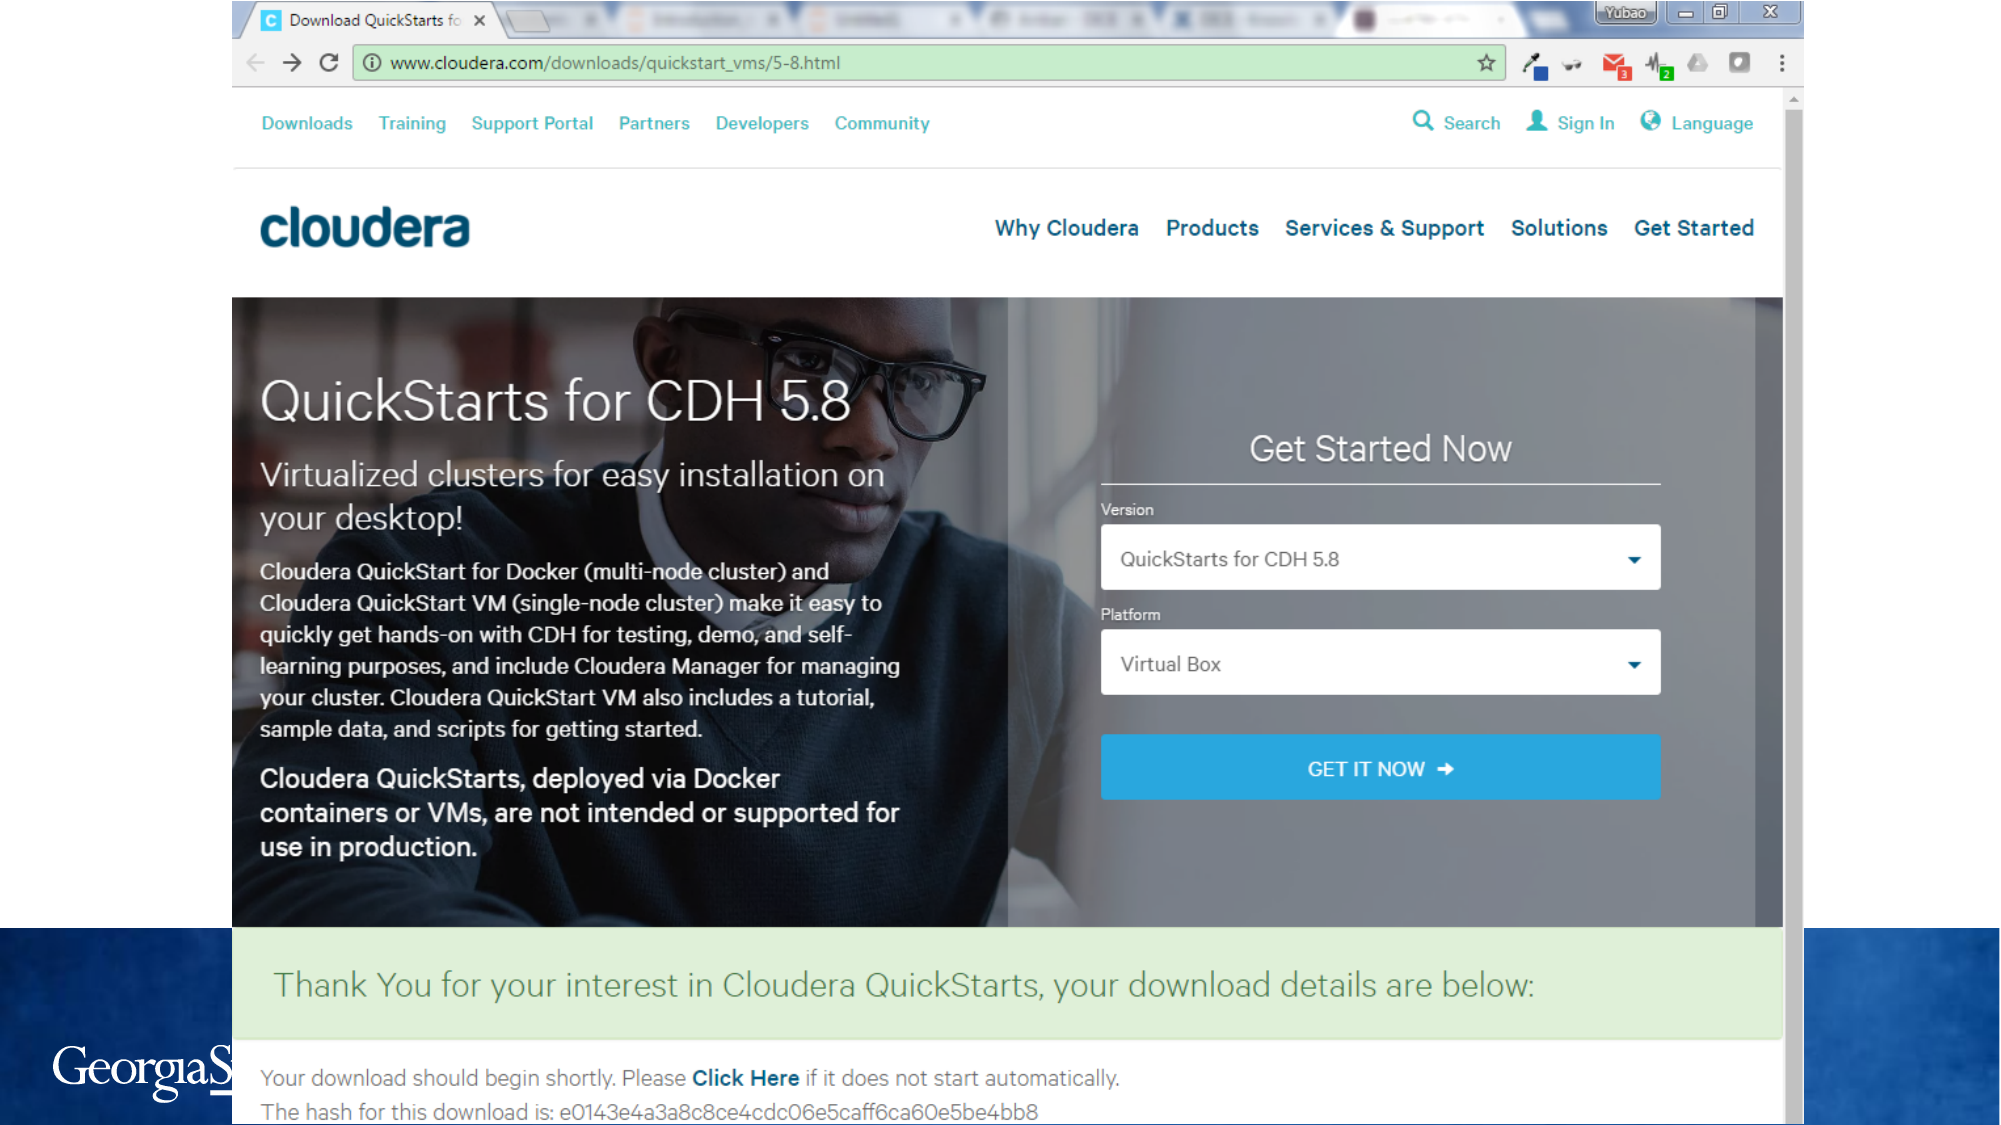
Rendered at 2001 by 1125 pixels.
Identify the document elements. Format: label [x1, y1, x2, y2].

picture [0, 928, 2000, 1125]
list [232, 1, 1804, 1124]
